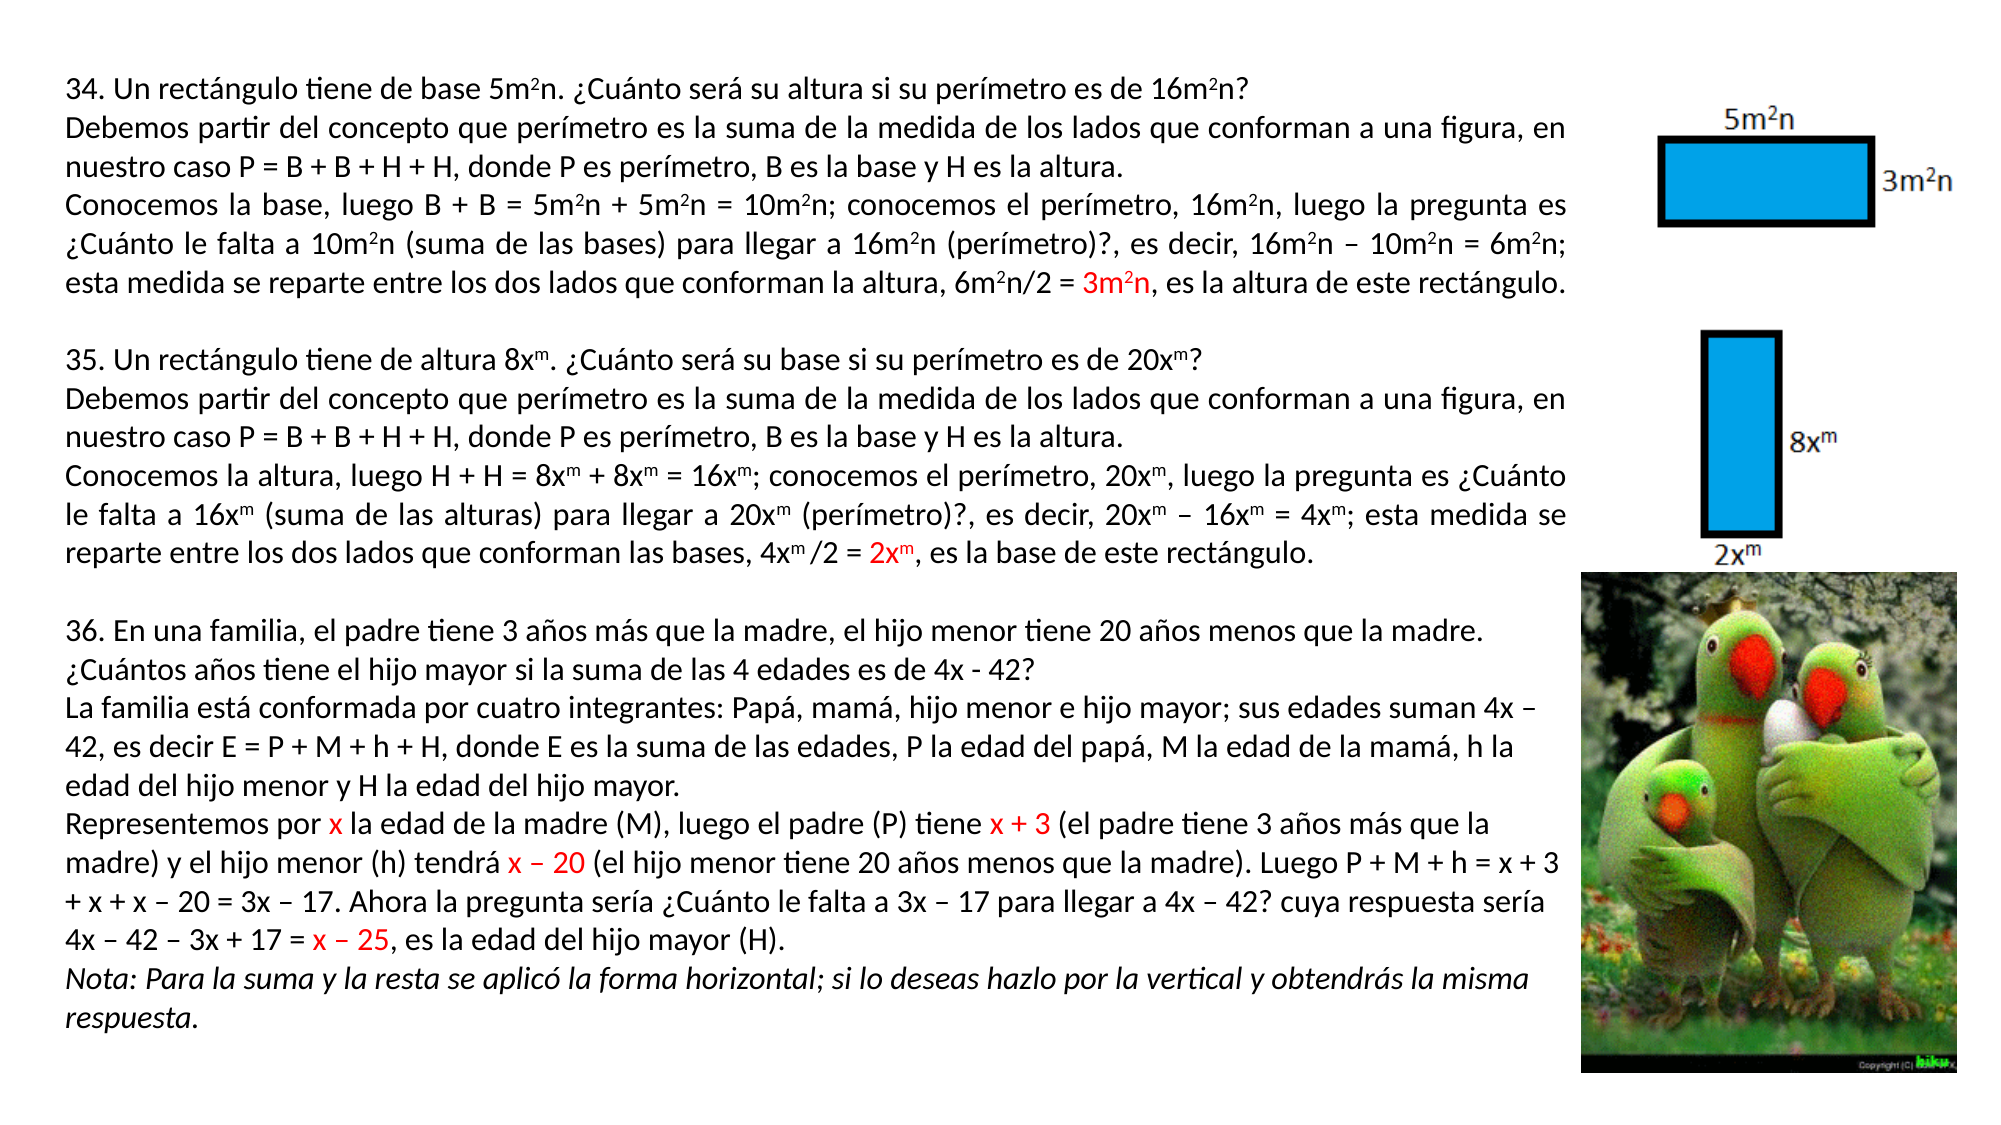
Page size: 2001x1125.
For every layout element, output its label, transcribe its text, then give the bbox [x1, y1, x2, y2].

picture [1581, 324, 1957, 1073]
picture [1650, 98, 1957, 234]
list 34. Un rectángulo tiene de base 5m2n. ¿Cuánto será su altura si su perímetro es de 16m2n? Debemos partir del concepto que perímetro es la suma de la medida de los lados que conforman a una figura, en nuestro caso P = B + B + H + H, donde P es perímetro, B es la base y H es la altura. Conocemos la base, luego B + B = 5m2n + 5m2n = 10m2n; conocemos el perímetro, 16m2n, luego la pregunta es ¿Cuánto le falta a 10m2n (suma de las bases) para llegar a 16m2n (perímetro)?, es decir, 16m2n – 10m2n = 6m2n; esta medida se reparte entre los dos lados que conforman la altura, 6m2n/2 = 3m2n, es la altura de este rectángulo. 35. Un rectángulo tiene de altura 8xm. ¿Cuánto será su base si su perímetro es de 20xm? Debemos partir del concepto que perímetro es la suma de la medida de los lados que conforman a una figura, en nuestro caso P = B + B + H + H, donde P es perímetro, B es la base y H es la altura. Conocemos la altura, luego H + H = 8xm + 8xm = 16xm; conocemos el perímetro, 20xm, luego la pregunta es ¿Cuánto le falta a 16xm (suma de las alturas) para llegar a 20xm (perímetro)?, es decir, 20xm – 16xm = 4xm; esta medida se reparte entre los dos lados que conforman las bases, 4xm /2 = 2xm, es la base de este rectángulo. 36. En una familia, el padre tiene 3 años más que la madre, el hijo menor tiene 20 años menos que la madre. ¿Cuántos años tiene el hijo mayor si la suma de las 4 edades es de 4x - 42? La familia está conformada por cuatro integrantes: Papá, mamá, hijo menor e hijo mayor; sus edades suman 4x – 42, es decir E = P + M + h + H, donde E es la suma de las edades, P la edad del papá, M la edad de la mamá, h la edad del hijo menor y H la edad del hijo mayor. Representemos por x la edad de la madre (M), luego el padre (P) tiene x + 3 (el padre tiene 3 años más que la madre) y el hijo menor (h) tendrá x – 20 (el hijo menor tiene 20 años menos que la madre). Luego P + M + h = x + 3 + x + x – 20 = 3x – 17. Ahora la pregunta sería ¿Cuánto le falta a 3x – 17 para llegar a 4x – 42? cuya respuesta sería 4x – 42 – 3x + 17 = x – 25, es la edad del hijo mayor (H). Nota: Para la suma y la resta se aplicó la forma horizontal; si lo deseas hazlo por la vertical y obtendrás la misma respuesta. [50, 59, 1582, 1086]
